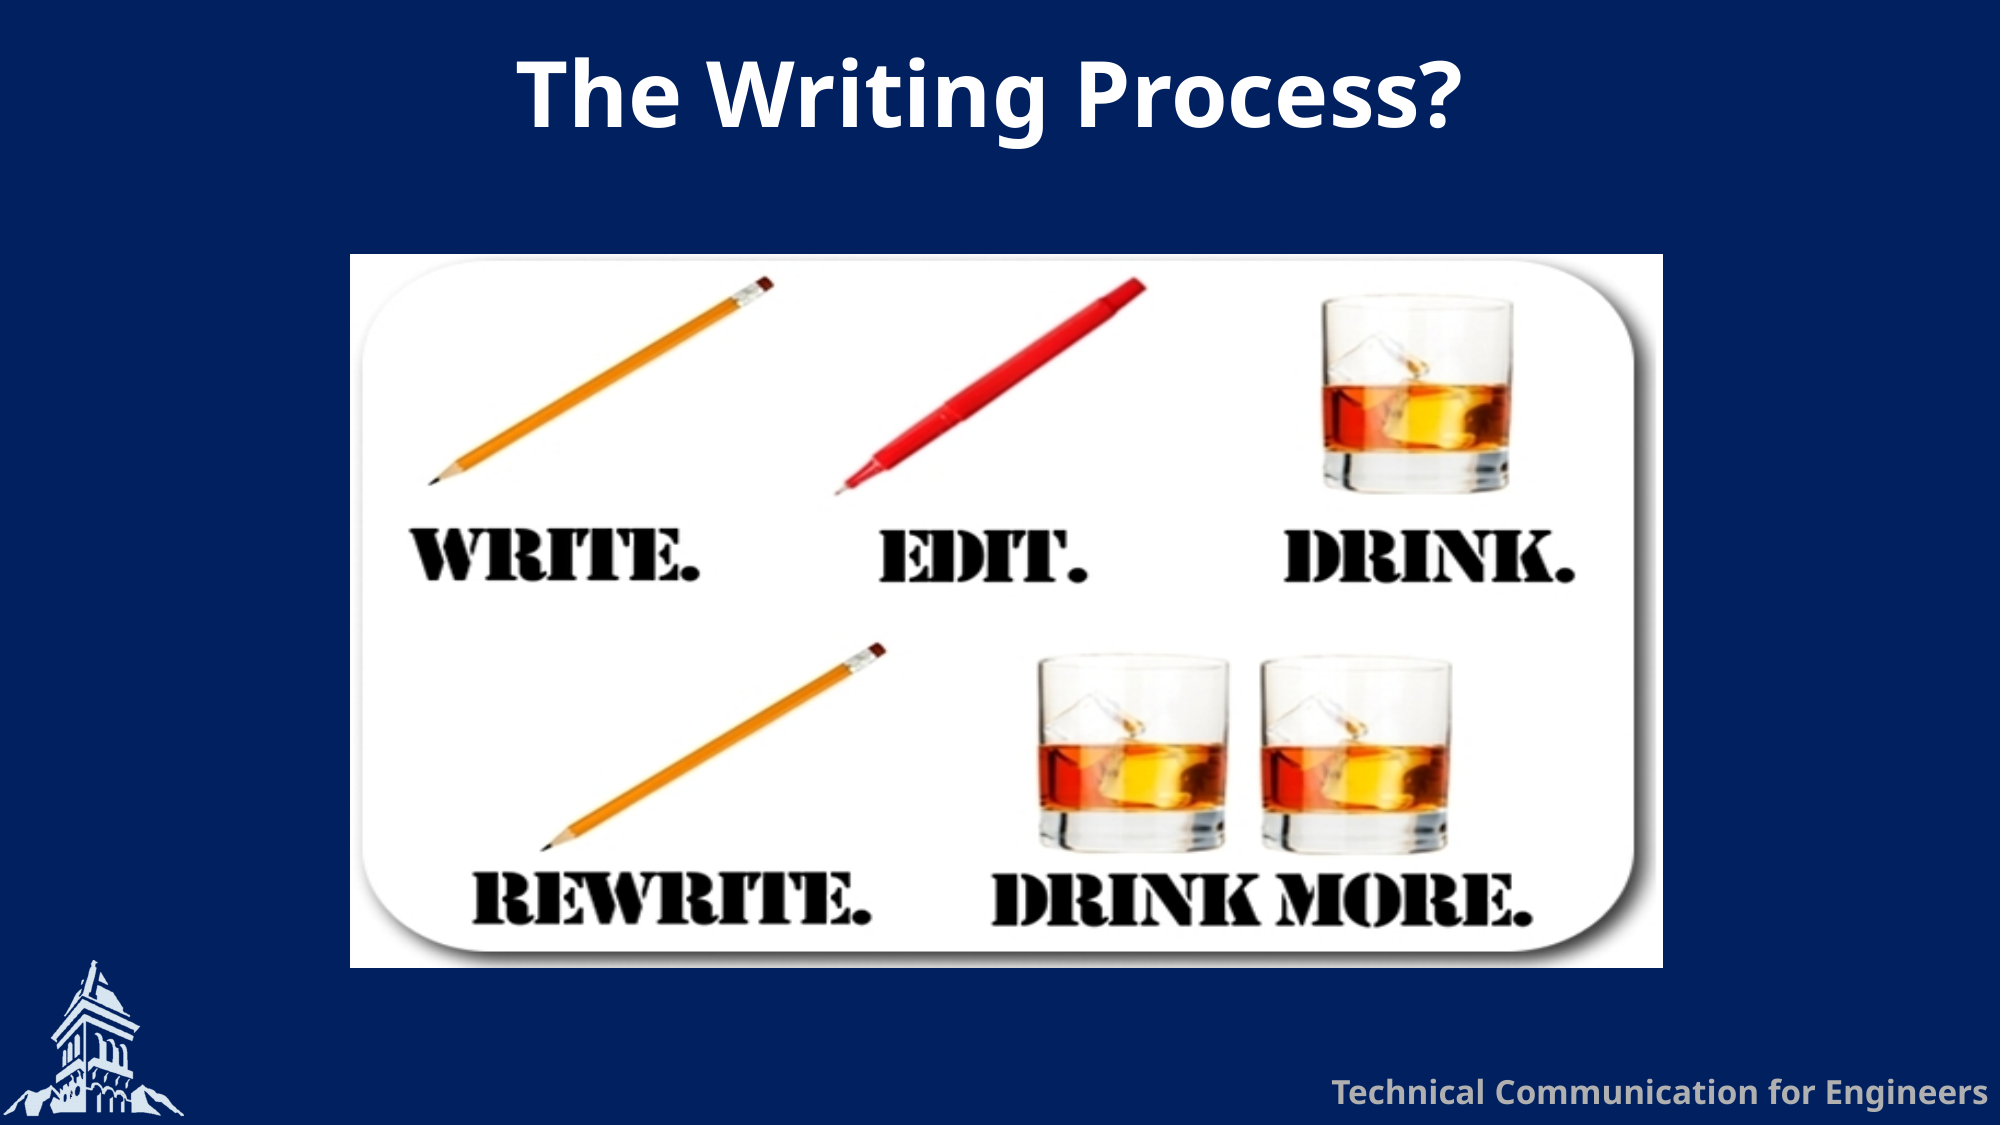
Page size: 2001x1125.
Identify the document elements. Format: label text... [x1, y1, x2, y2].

text_box The Writing Process? [262, 28, 1718, 154]
text_box Technical Communication for Engineers [1316, 1064, 2000, 1119]
picture [0, 960, 185, 1121]
picture [349, 254, 1663, 968]
